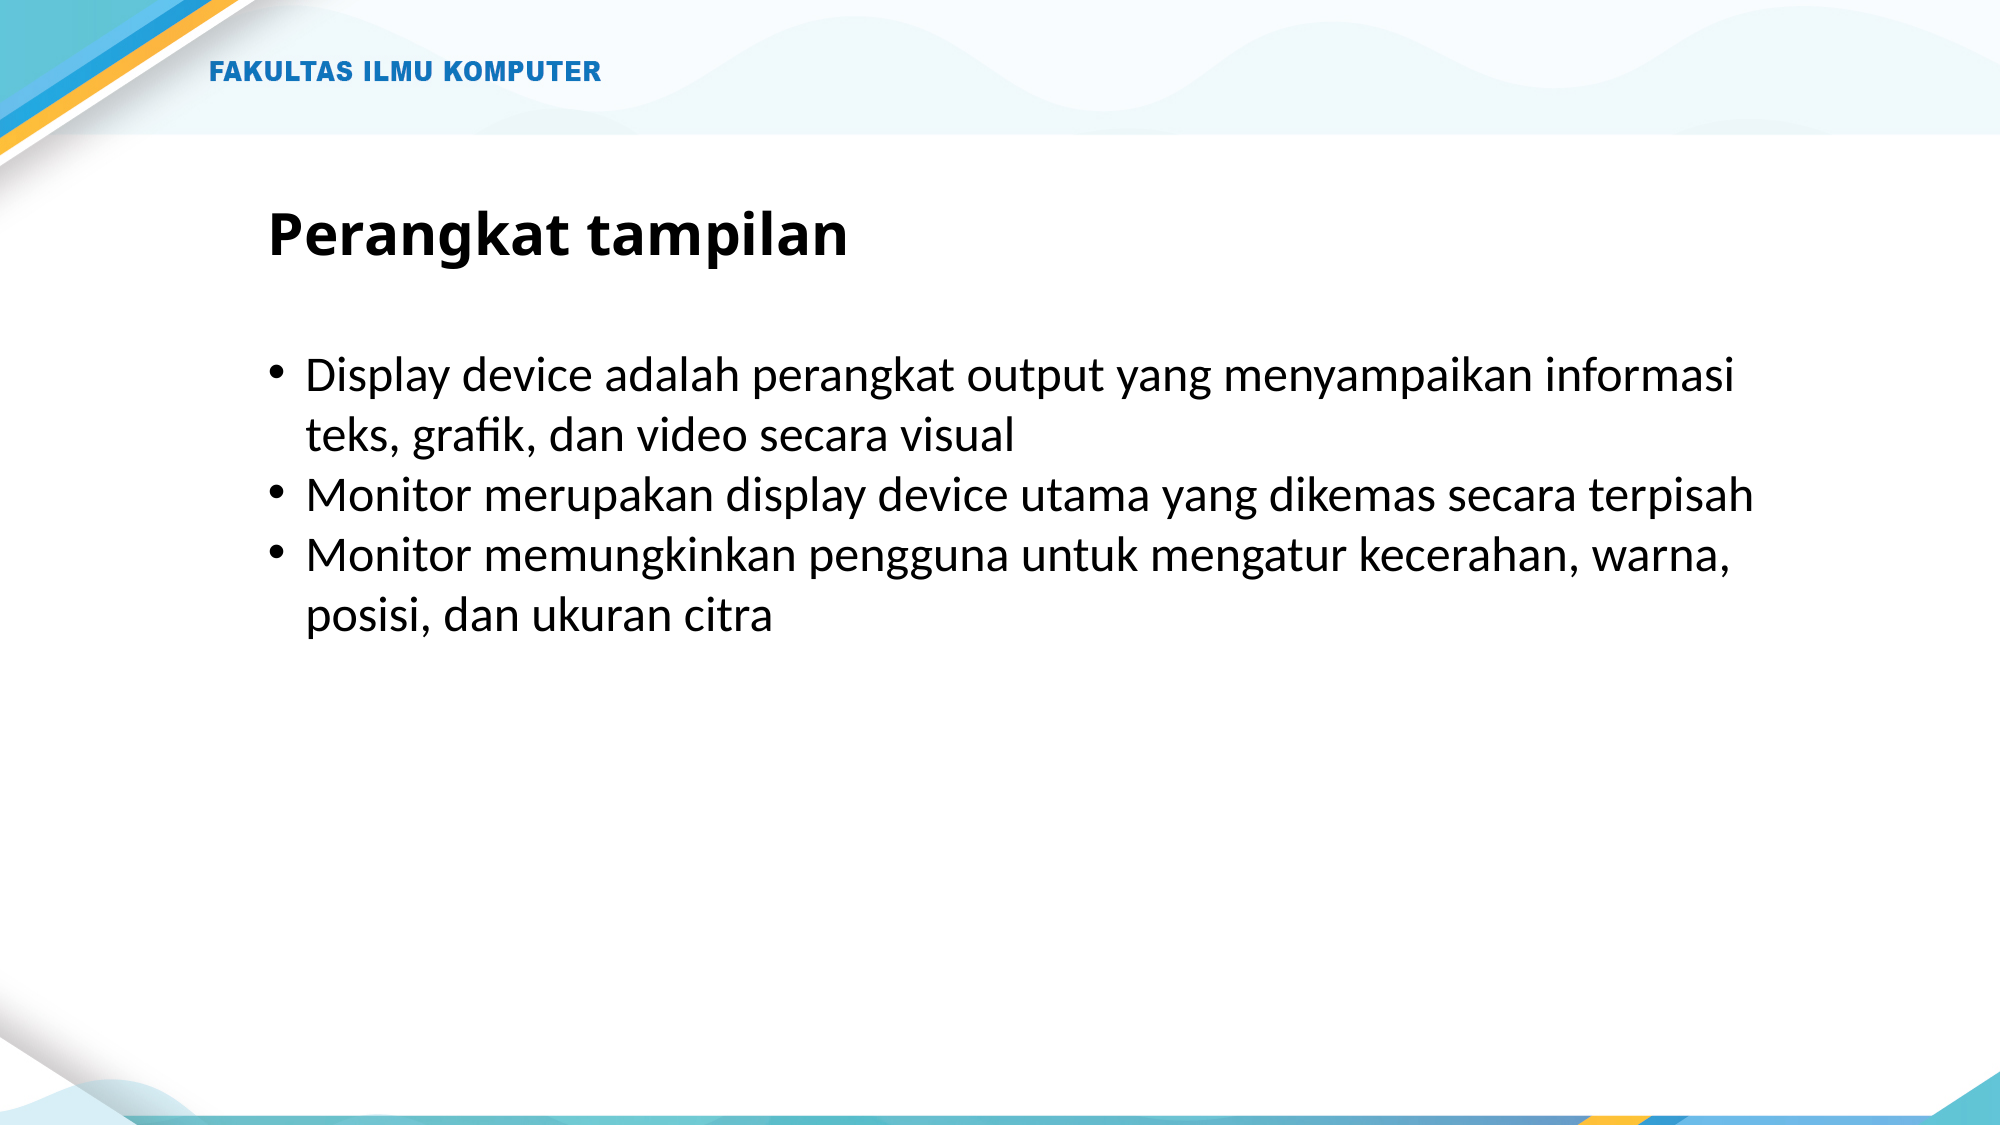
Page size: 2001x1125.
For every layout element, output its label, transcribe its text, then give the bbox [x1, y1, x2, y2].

title Perangkat tampilan [252, 170, 1852, 303]
picture [0, 0, 2000, 1125]
list Display device adalah perangkat output yang menyampaikan informasi teks, grafik, dan video secara visual Monitor merupakan display device utama yang dikemas secara terpisah Monitor memungkinkan pengguna untuk mengatur kecerahan, warna, posisi, dan ukuran citra [252, 333, 1852, 822]
